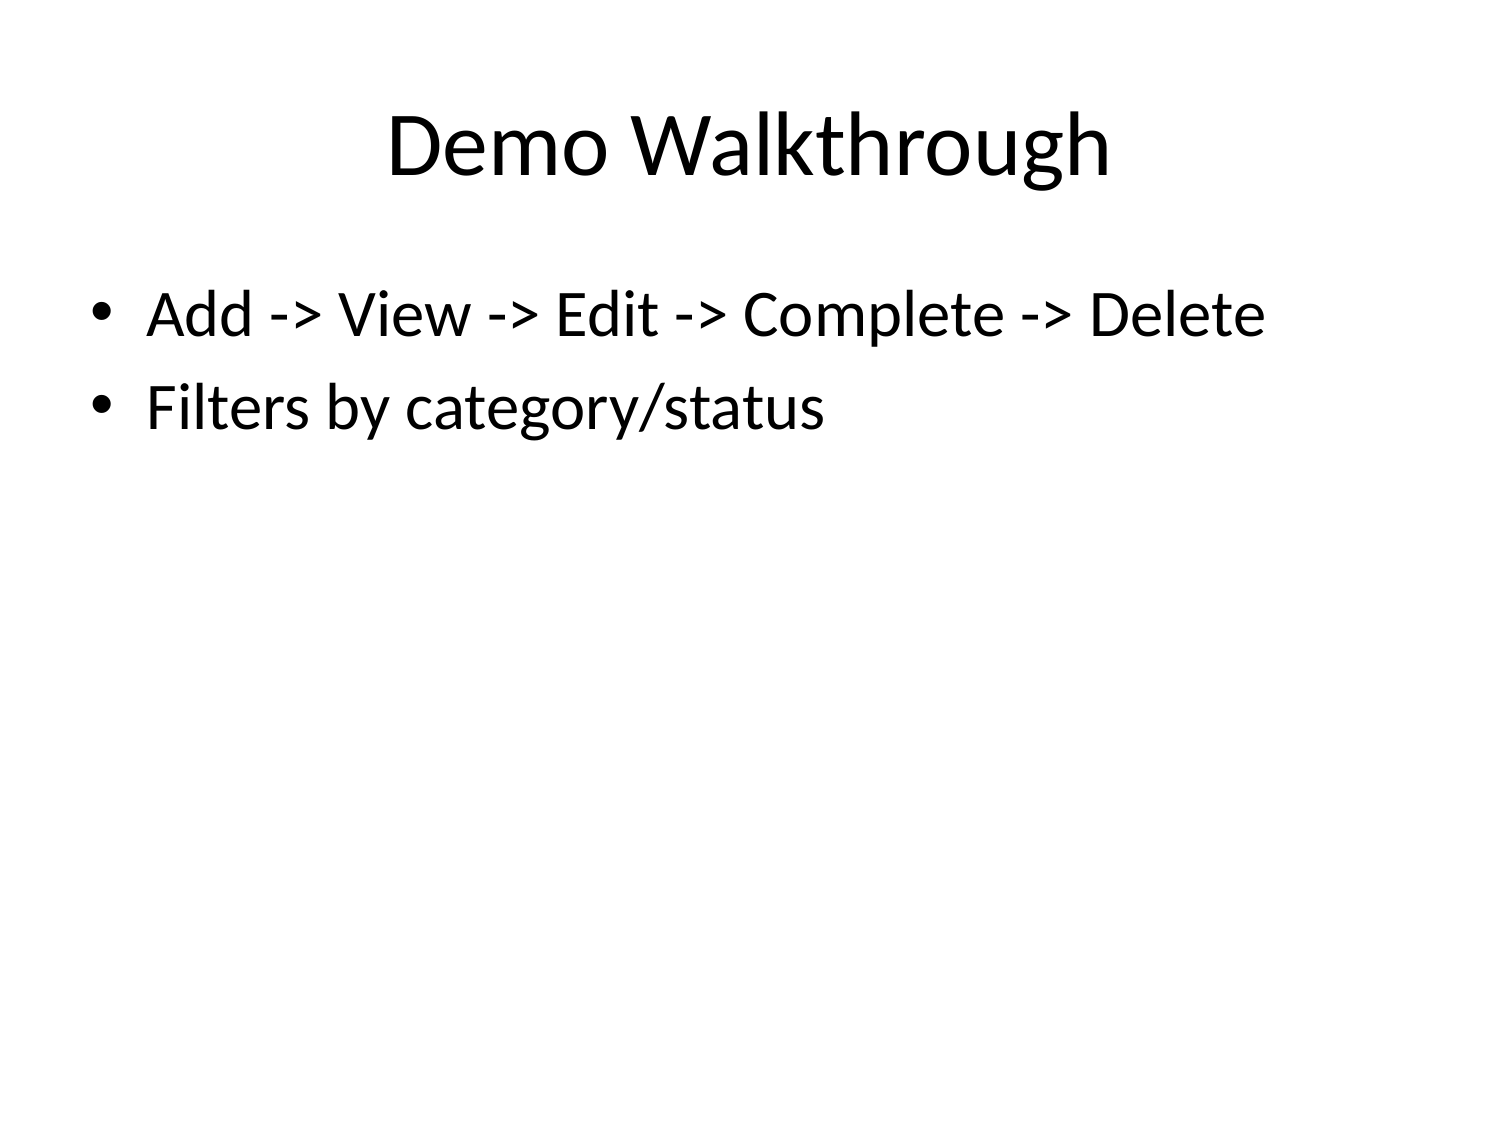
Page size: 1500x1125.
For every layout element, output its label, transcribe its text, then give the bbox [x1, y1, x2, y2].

list Add -> View -> Edit -> Complete -> Delete Filters by category/status [75, 262, 1425, 1005]
title Demo Walkthrough [75, 45, 1425, 233]
